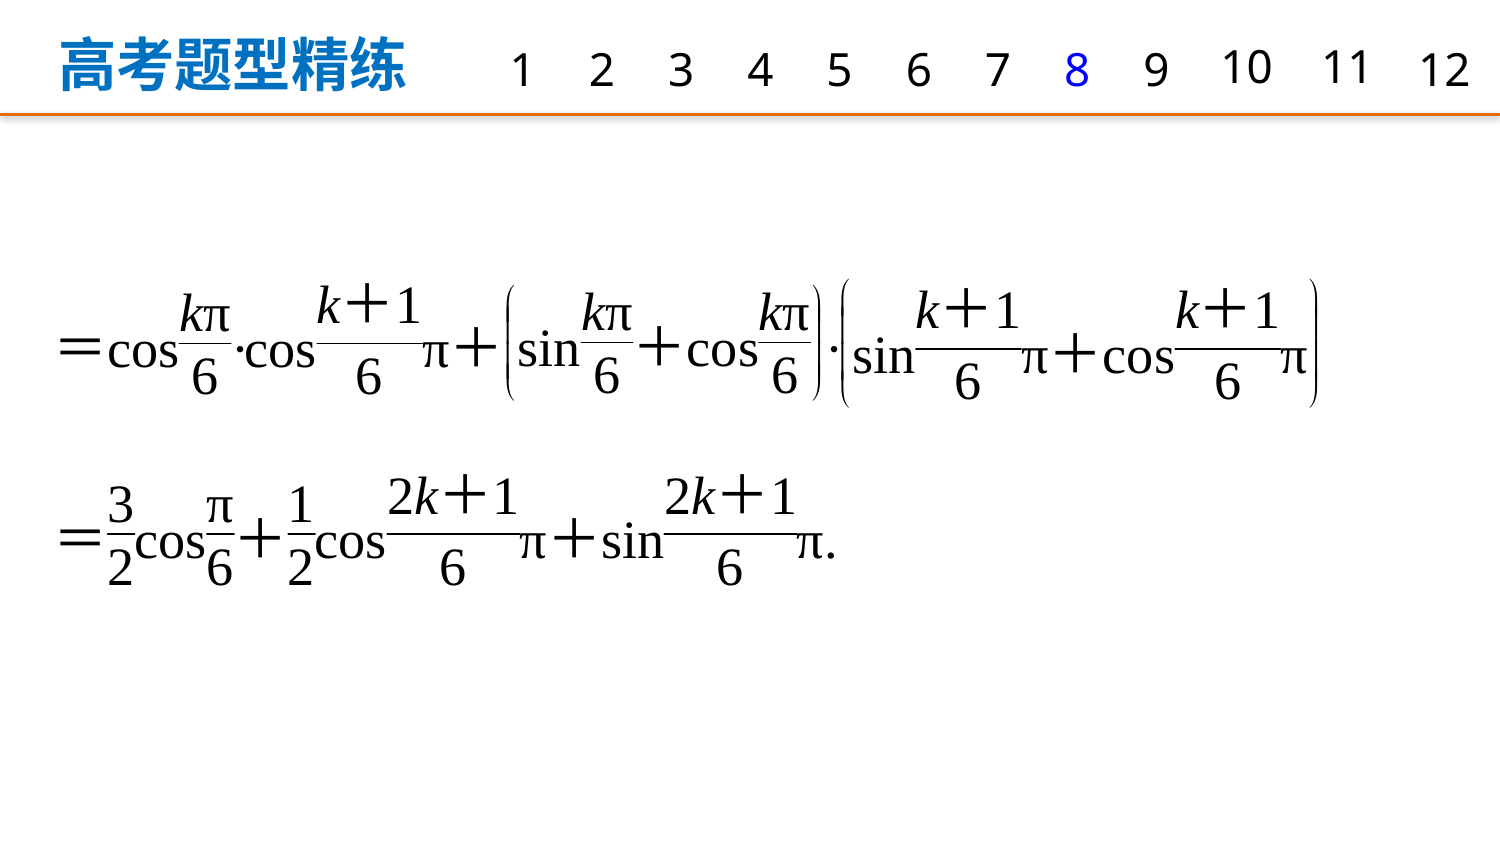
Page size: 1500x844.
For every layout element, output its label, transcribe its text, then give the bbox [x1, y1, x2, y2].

text_box 11 [1301, 36, 1394, 101]
text_box 7 [963, 36, 1033, 106]
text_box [52, 459, 1451, 647]
text_box 2 [567, 36, 637, 106]
text_box 5 [804, 36, 875, 106]
text_box 3 [646, 36, 716, 106]
text_box 6 [884, 36, 954, 106]
text_box 4 [725, 36, 796, 106]
text_box 10 [1201, 36, 1293, 101]
text_box 9 [1121, 36, 1192, 106]
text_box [52, 268, 1451, 455]
text_box 8 [1042, 36, 1113, 106]
text_box 1 [488, 36, 558, 106]
text_box 高考题型精练 [43, 20, 423, 105]
text_box 12 [1402, 36, 1486, 106]
